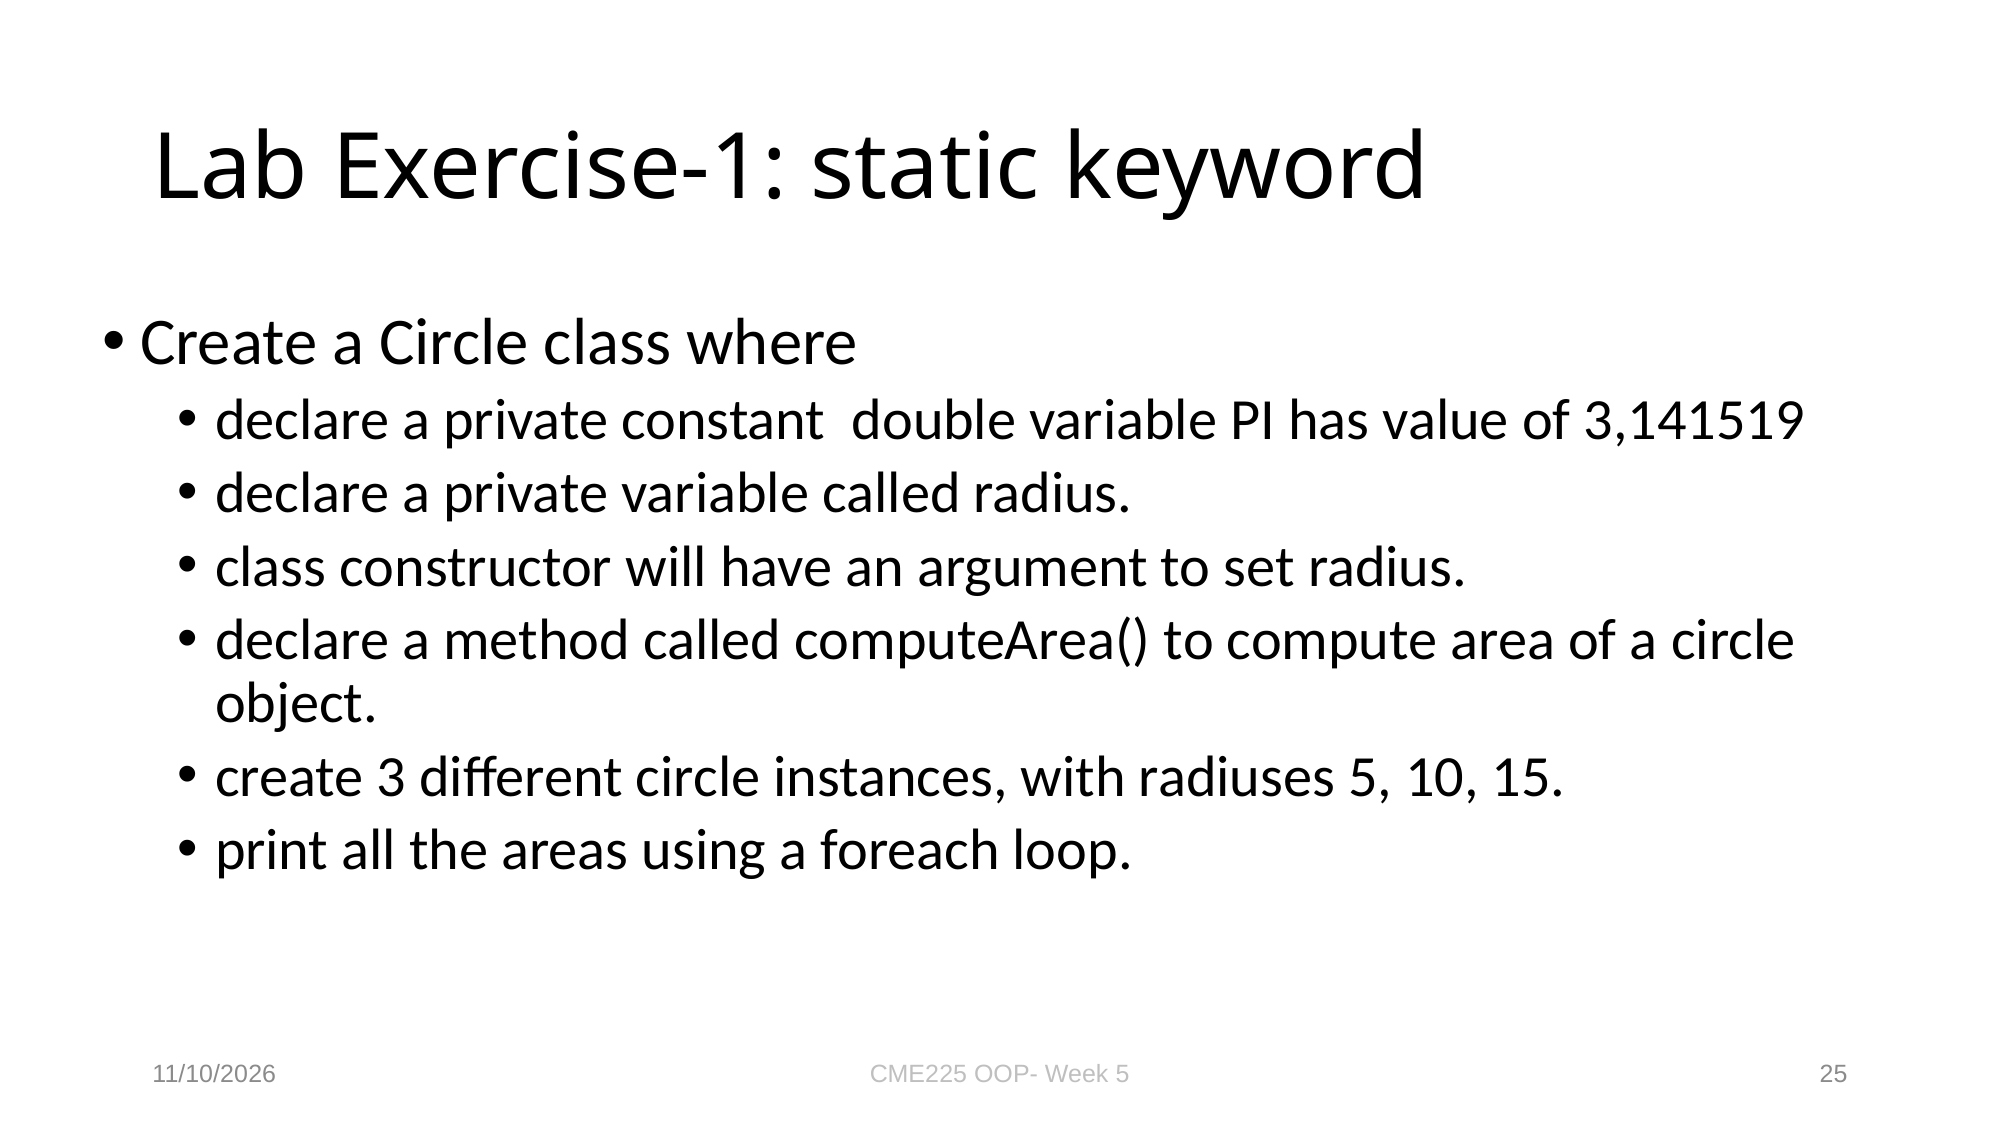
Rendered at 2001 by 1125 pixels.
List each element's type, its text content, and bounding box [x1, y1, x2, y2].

title Lab Exercise-1: static keyword [137, 59, 1863, 278]
slide_number 25 [1412, 1042, 1863, 1103]
list Create a Circle class where declare a private constant double variable PI has value of 3,141519 declare a private variable called radius. class constructor will have an argument to set radius. declare a method called computeArea() to compute area of a circle object. create 3 different circle instances, with radiuses 5, 10, 15. print all the areas using a foreach loop. [87, 299, 1863, 1014]
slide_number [137, 1042, 588, 1103]
footer CME225 OOP- Week 5 [662, 1042, 1338, 1103]
